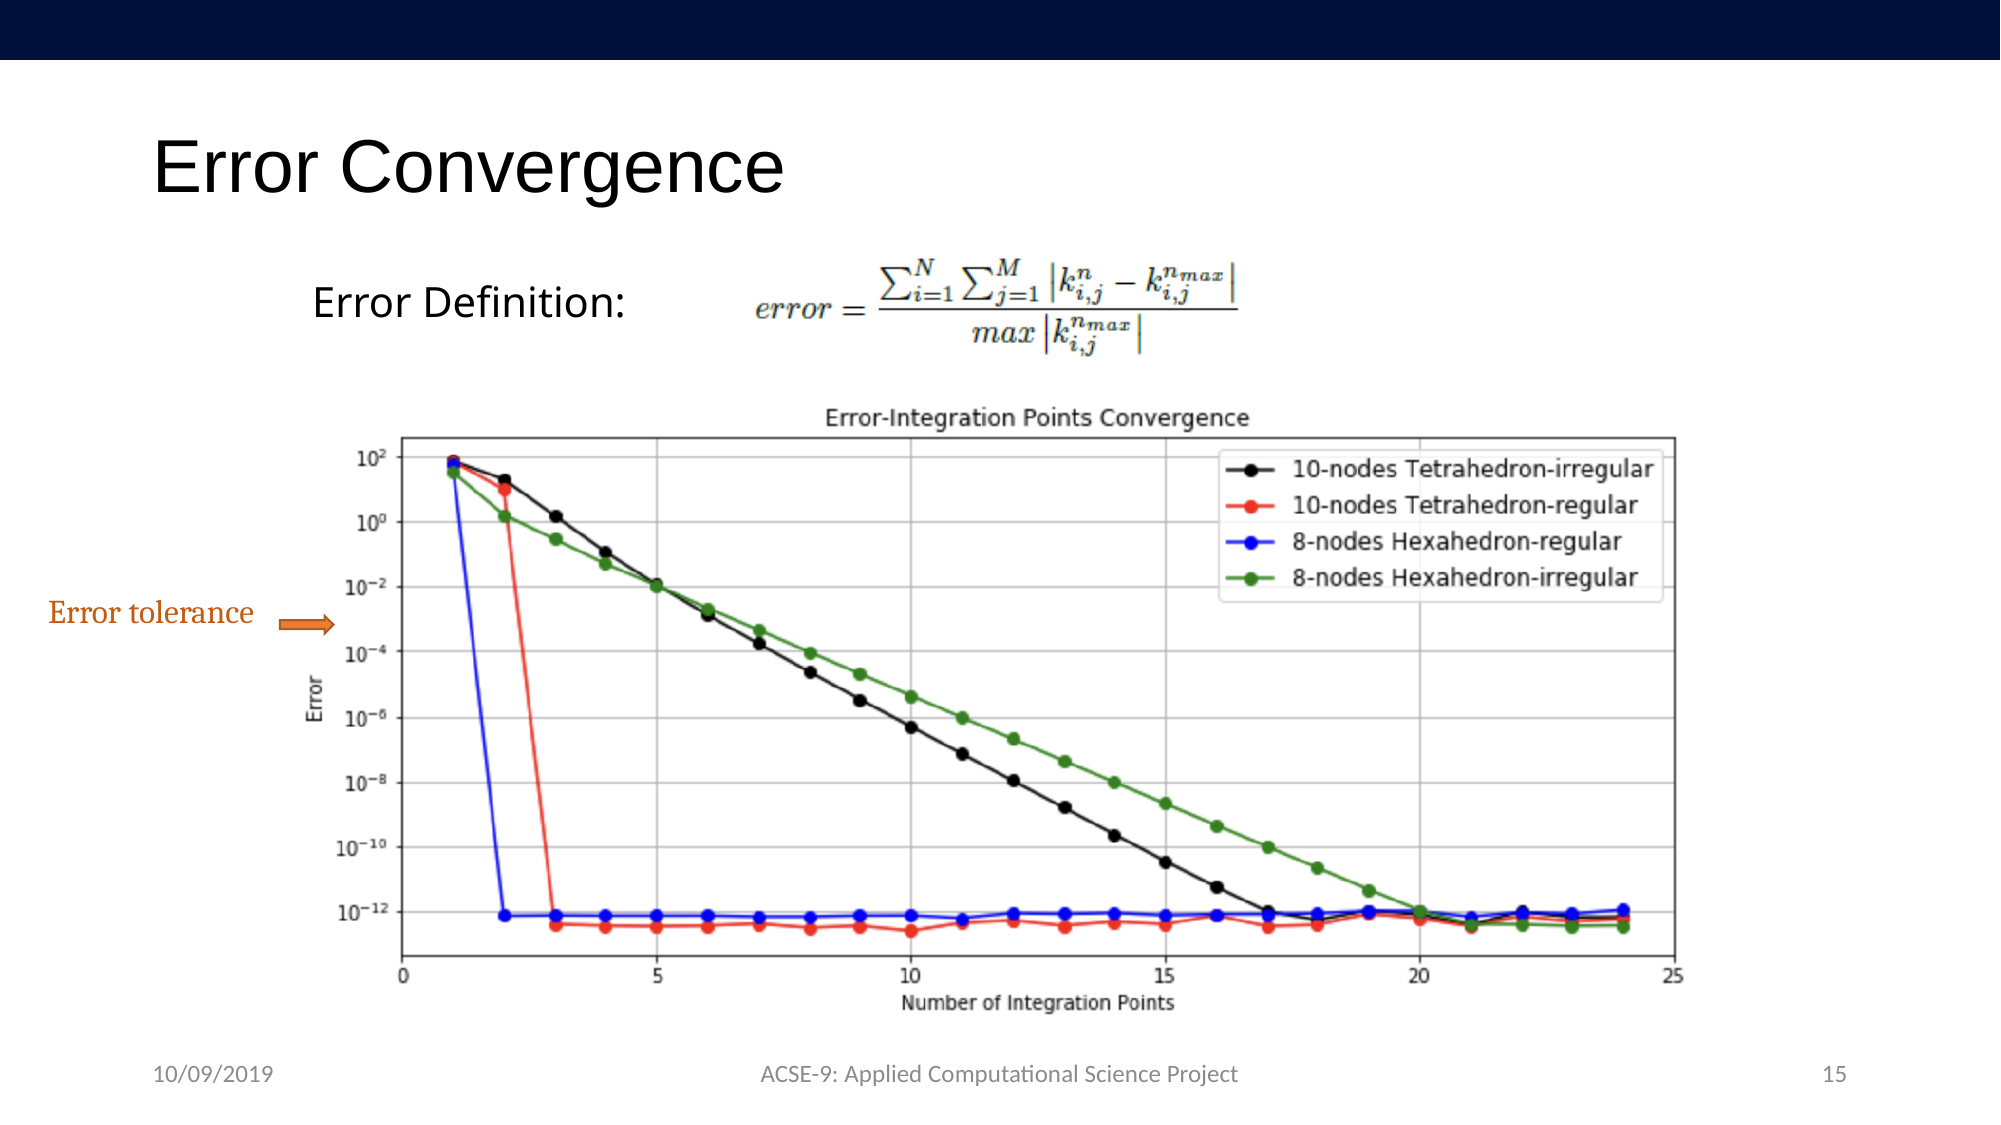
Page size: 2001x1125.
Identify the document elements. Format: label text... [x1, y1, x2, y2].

picture [714, 223, 1286, 384]
title Error Convergence [137, 60, 1863, 278]
text_box Error Definition: [297, 268, 652, 333]
footer ACSE-9: Applied Computational Science Project [662, 1042, 1338, 1103]
text_box [0, 0, 2000, 60]
text_box [278, 619, 304, 631]
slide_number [137, 1042, 588, 1103]
slide_number 15 [1412, 1042, 1863, 1103]
picture [304, 397, 1696, 1017]
